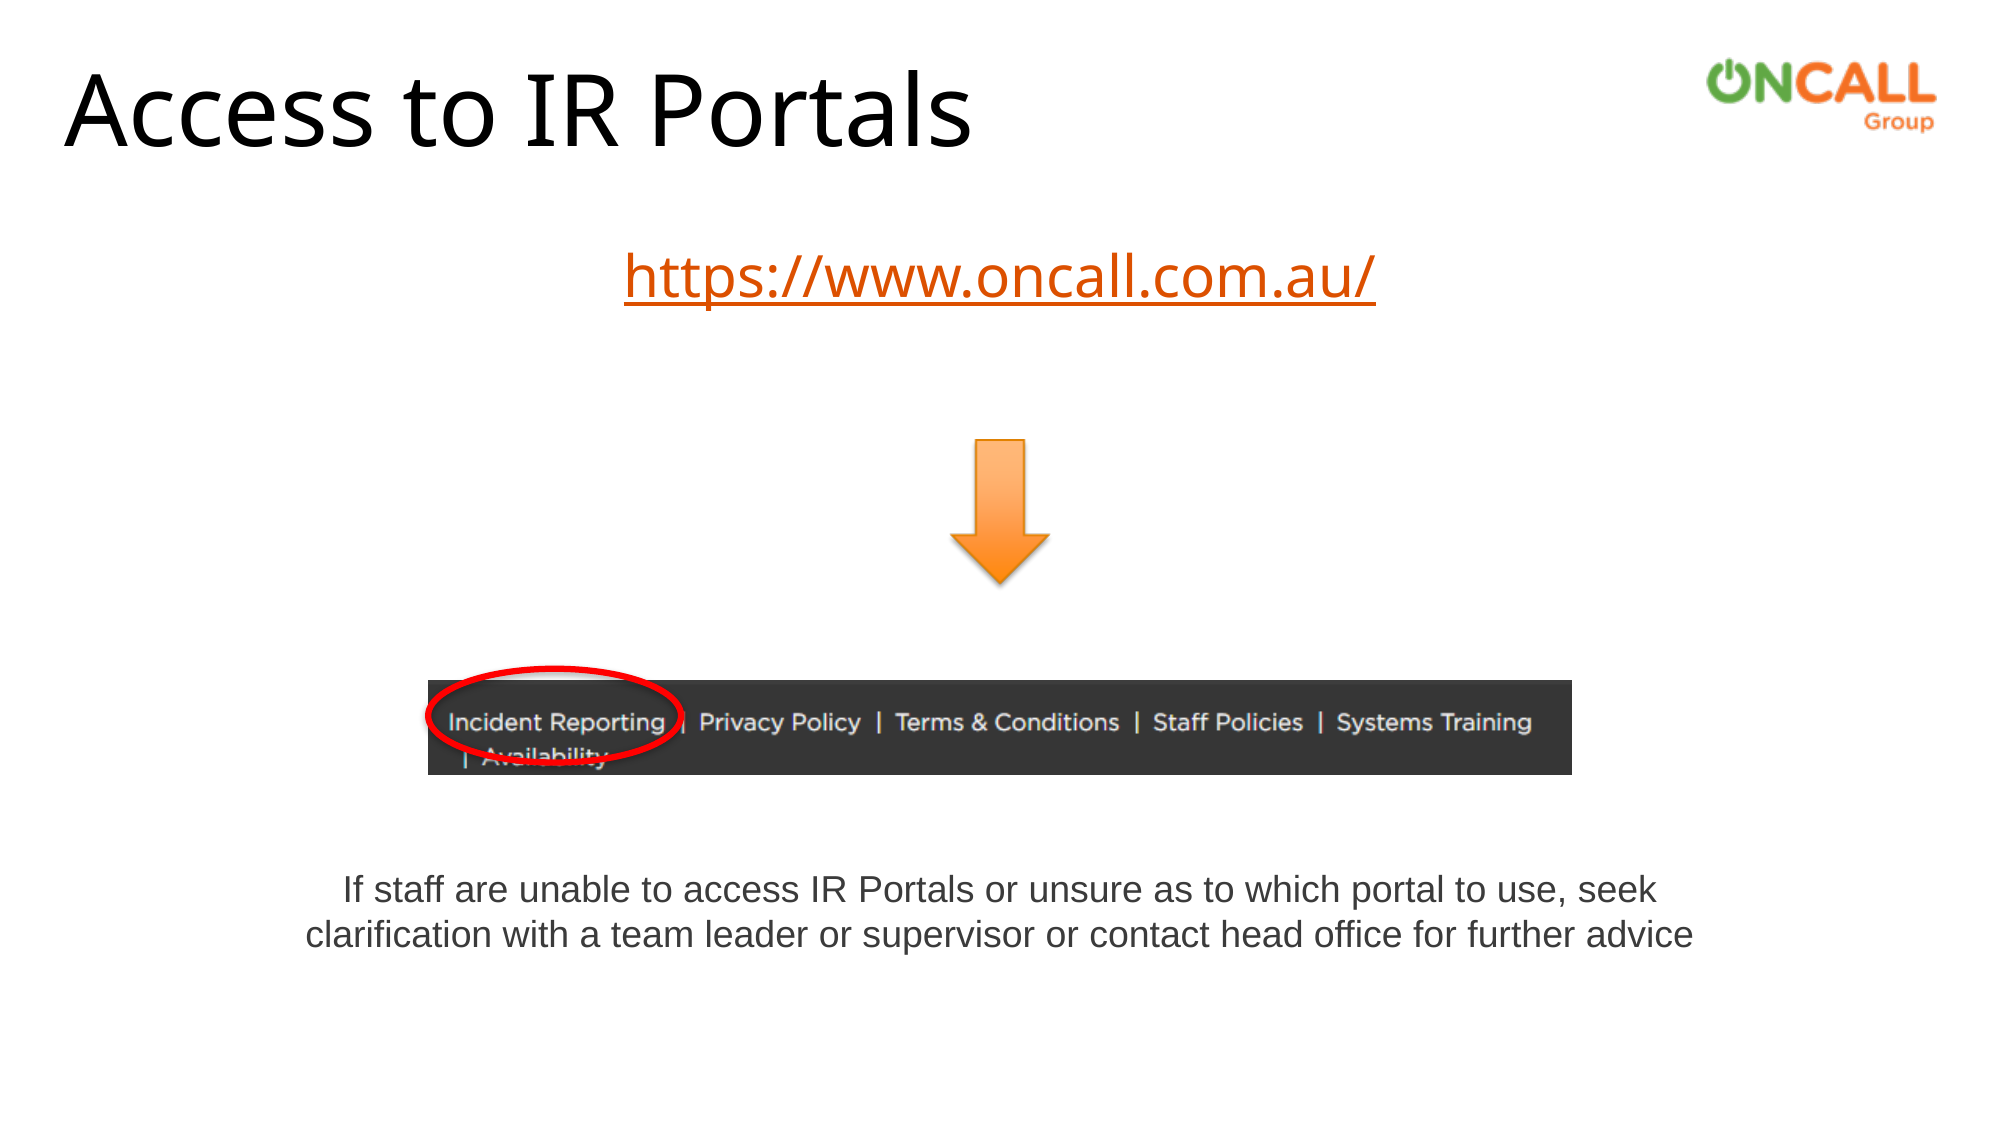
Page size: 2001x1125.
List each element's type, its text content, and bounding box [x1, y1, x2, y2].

title Access to IR Portals [49, 30, 1951, 183]
picture [943, 436, 1057, 596]
text_box If staff are unable to access IR Portals or unsure as to which portal to use, seek clarification with a team leader or supervisor or contact head office for further advice [267, 857, 1733, 963]
text_box [476, 667, 633, 678]
picture [427, 680, 1573, 775]
list https://www.oncall.com.au/ [49, 231, 1951, 1059]
